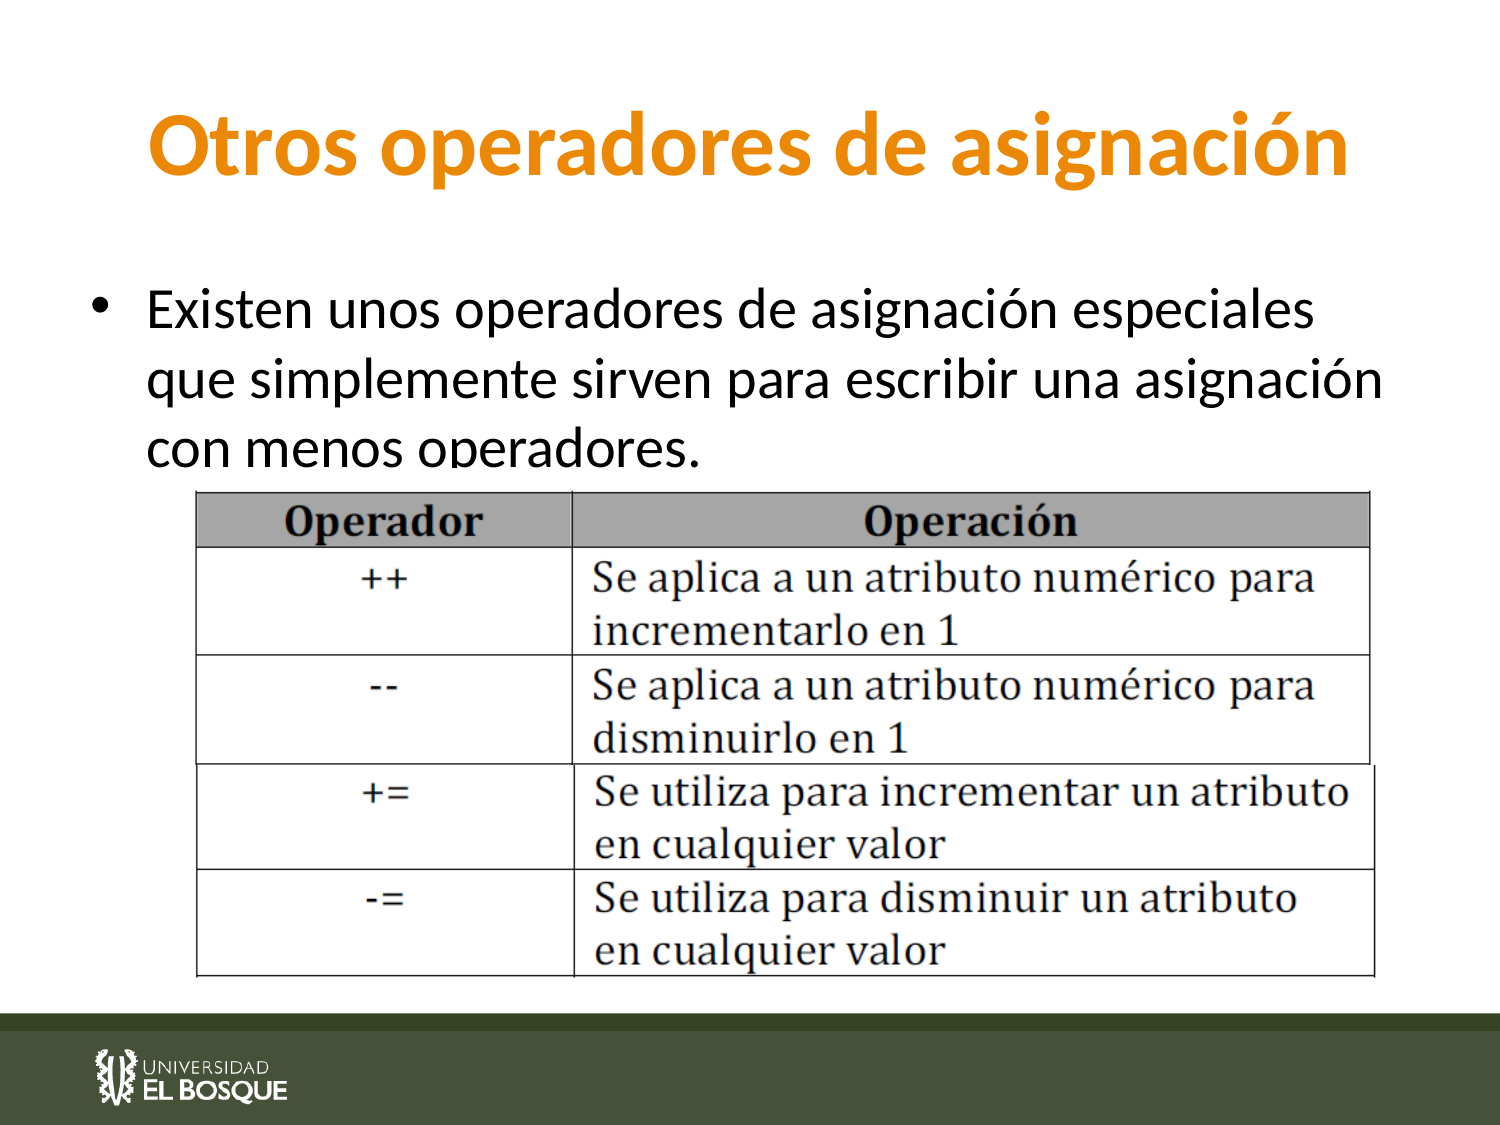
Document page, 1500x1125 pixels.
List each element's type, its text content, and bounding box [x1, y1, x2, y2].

list Existen unos operadores de asignación especiales que simplemente sirven para escribir una asignación con menos operadores. [75, 262, 1425, 1005]
picture [76, 1031, 305, 1125]
picture [170, 467, 1389, 988]
title Otros operadores de asignación [75, 45, 1425, 233]
